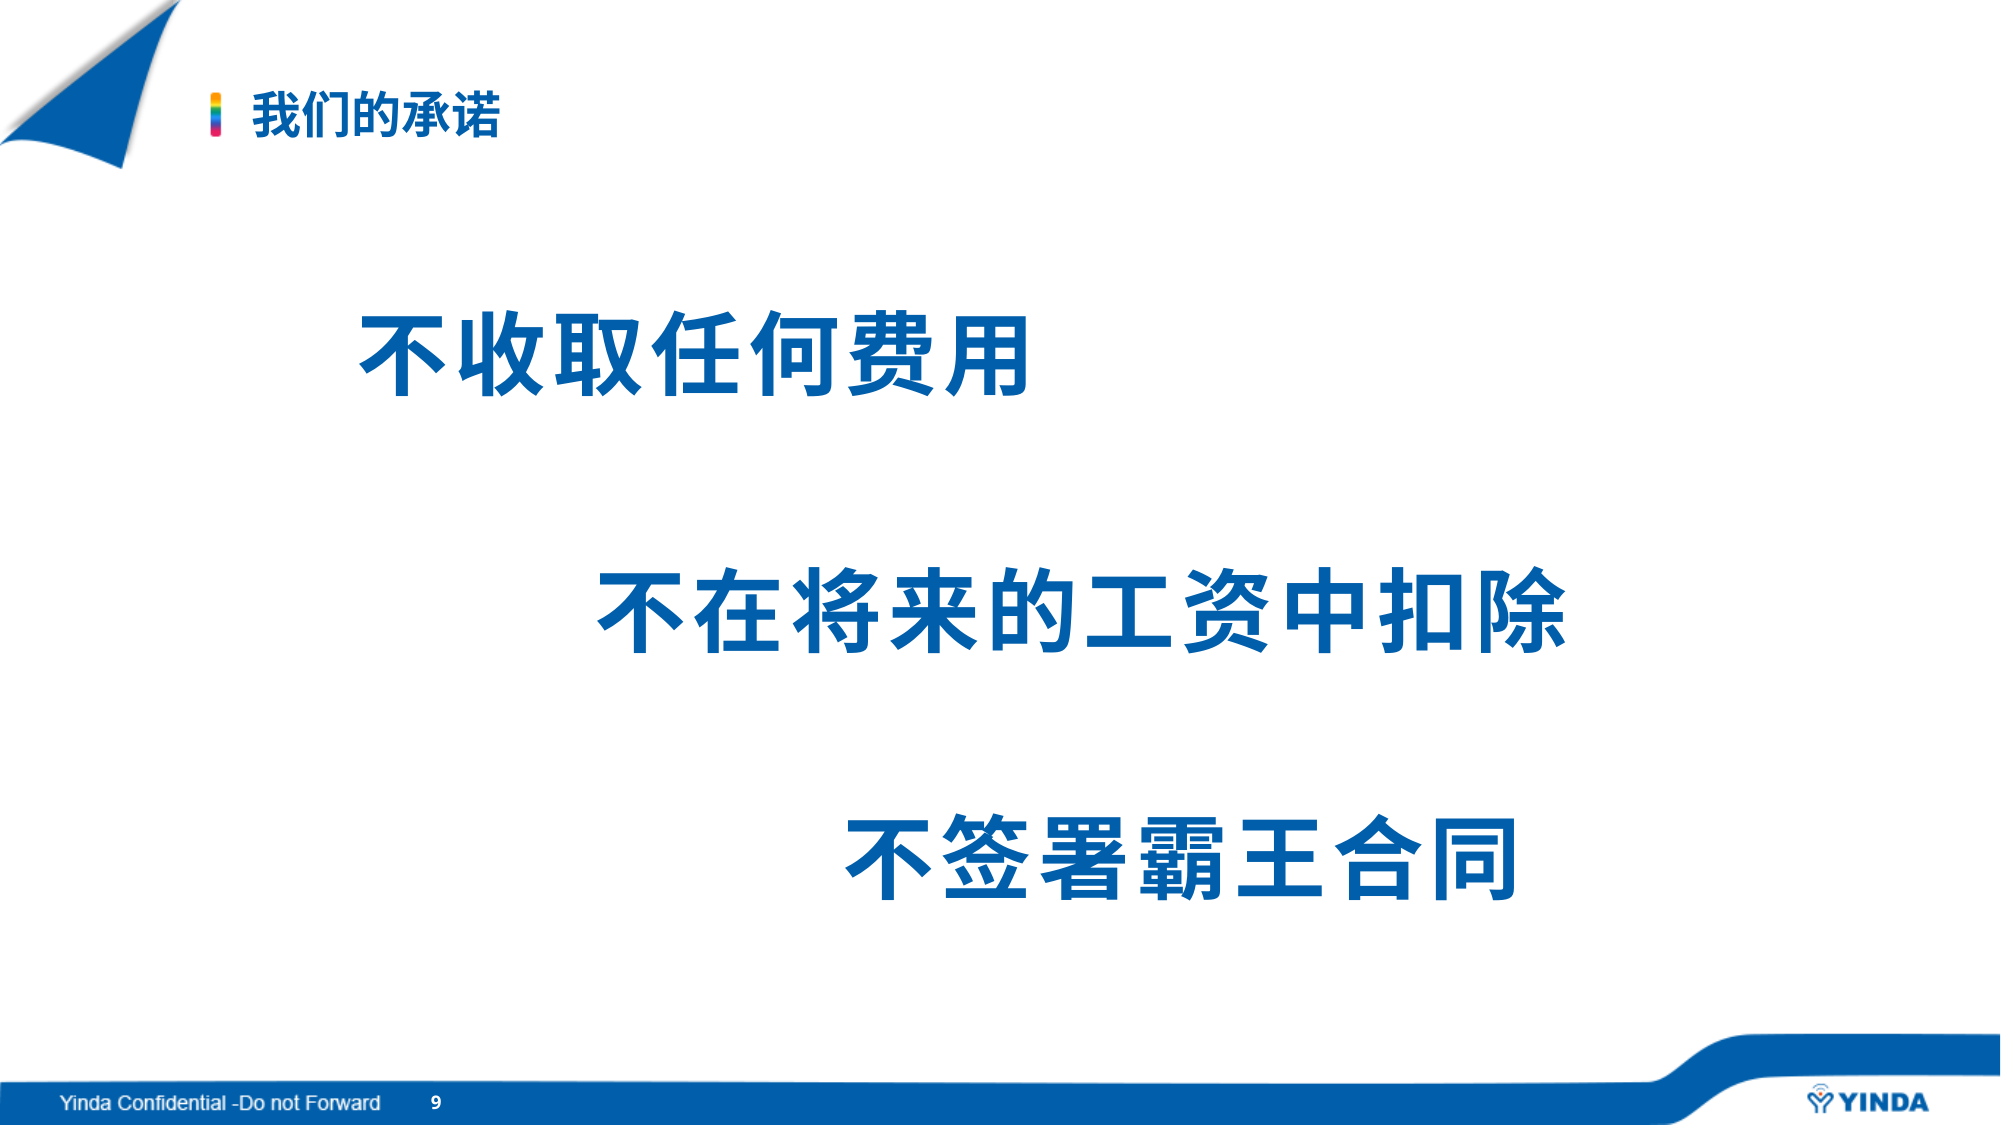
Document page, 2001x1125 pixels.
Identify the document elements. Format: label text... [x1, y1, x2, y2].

title 我们的承诺 [236, 85, 1962, 148]
text_box 不签署霸王合同 [827, 812, 1765, 913]
picture [0, 0, 2001, 1125]
text_box 不收取任何费用 [341, 308, 1257, 410]
text_box 不在将来的工资中扣除 [579, 565, 1665, 666]
slide_number 9 [211, 1073, 662, 1125]
